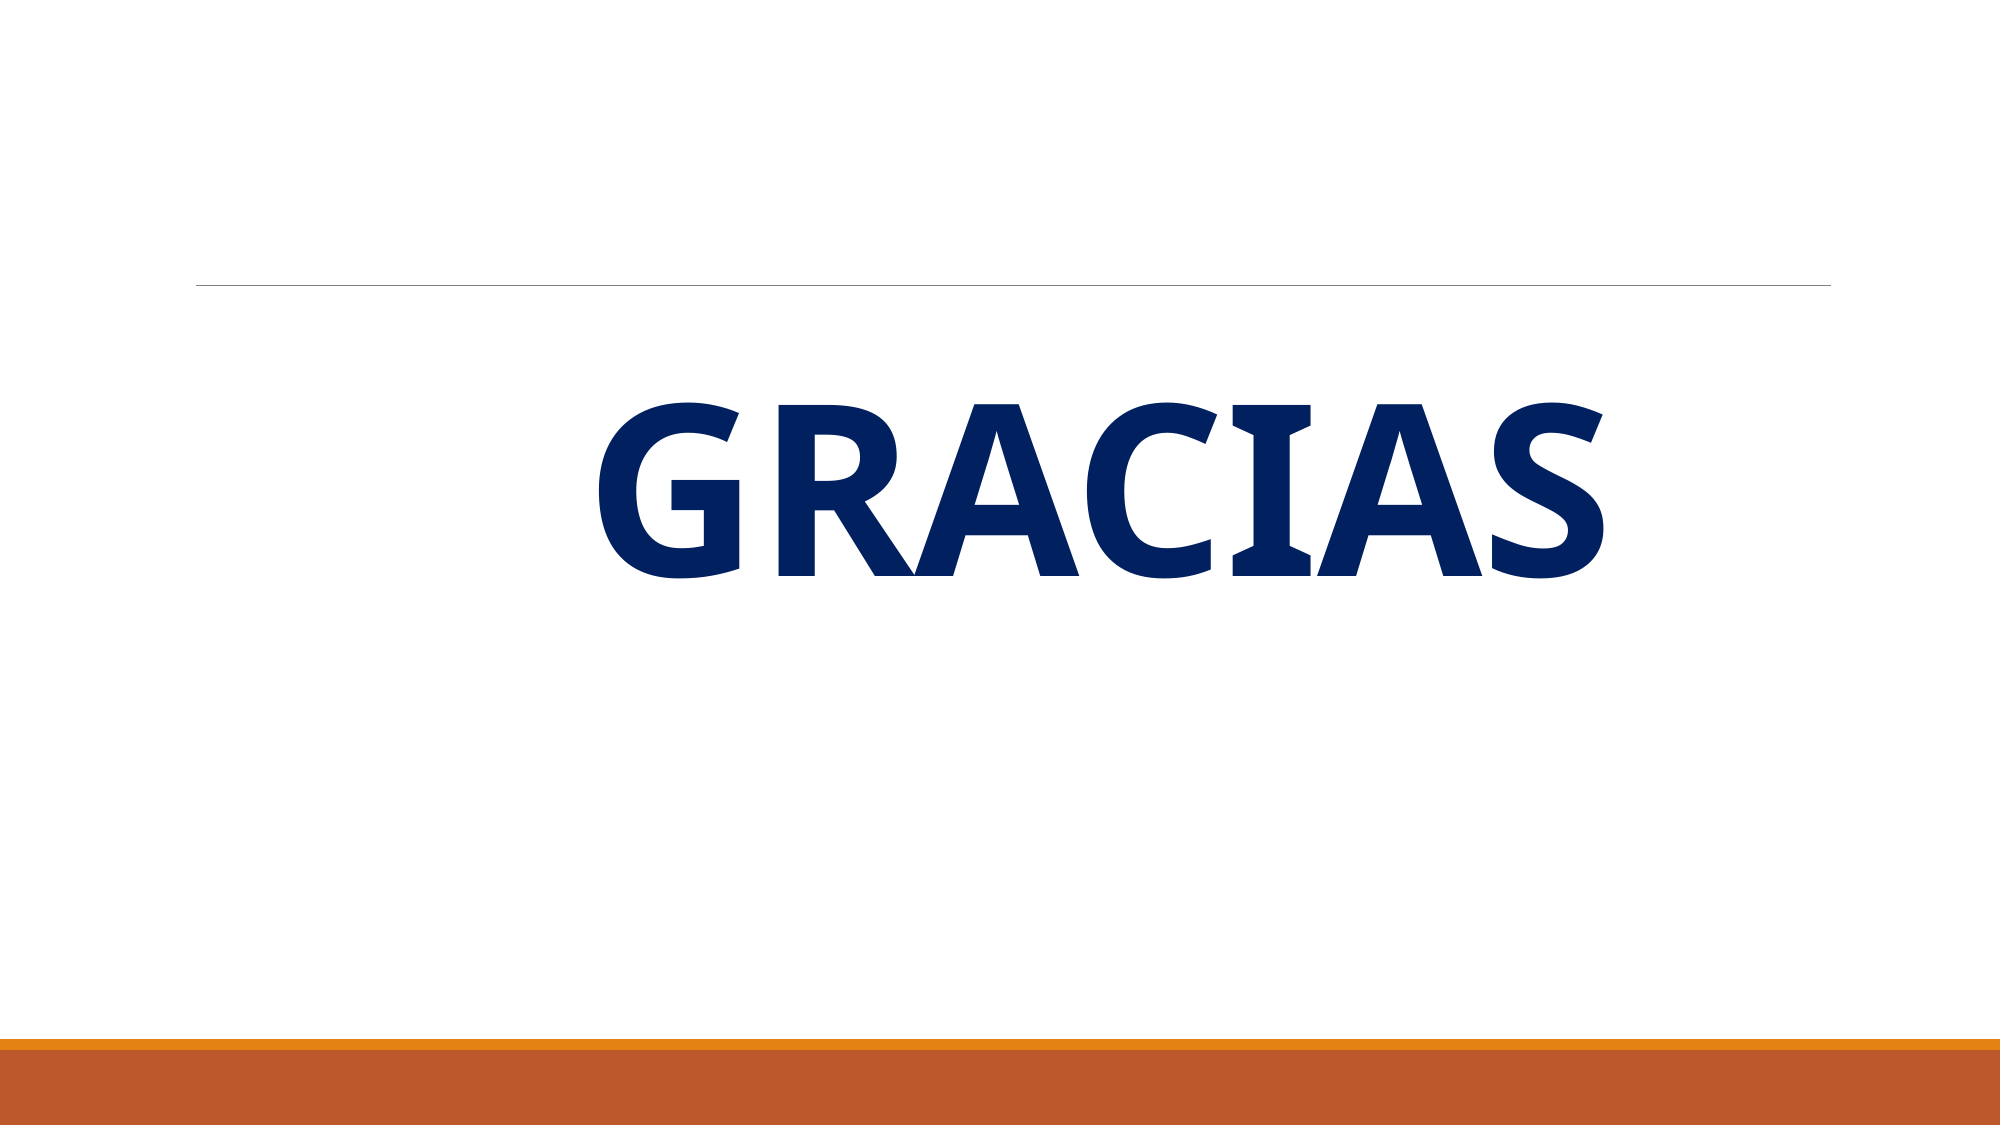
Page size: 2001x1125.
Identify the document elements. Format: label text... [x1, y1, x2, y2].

title GRACIAS [274, 394, 1925, 633]
